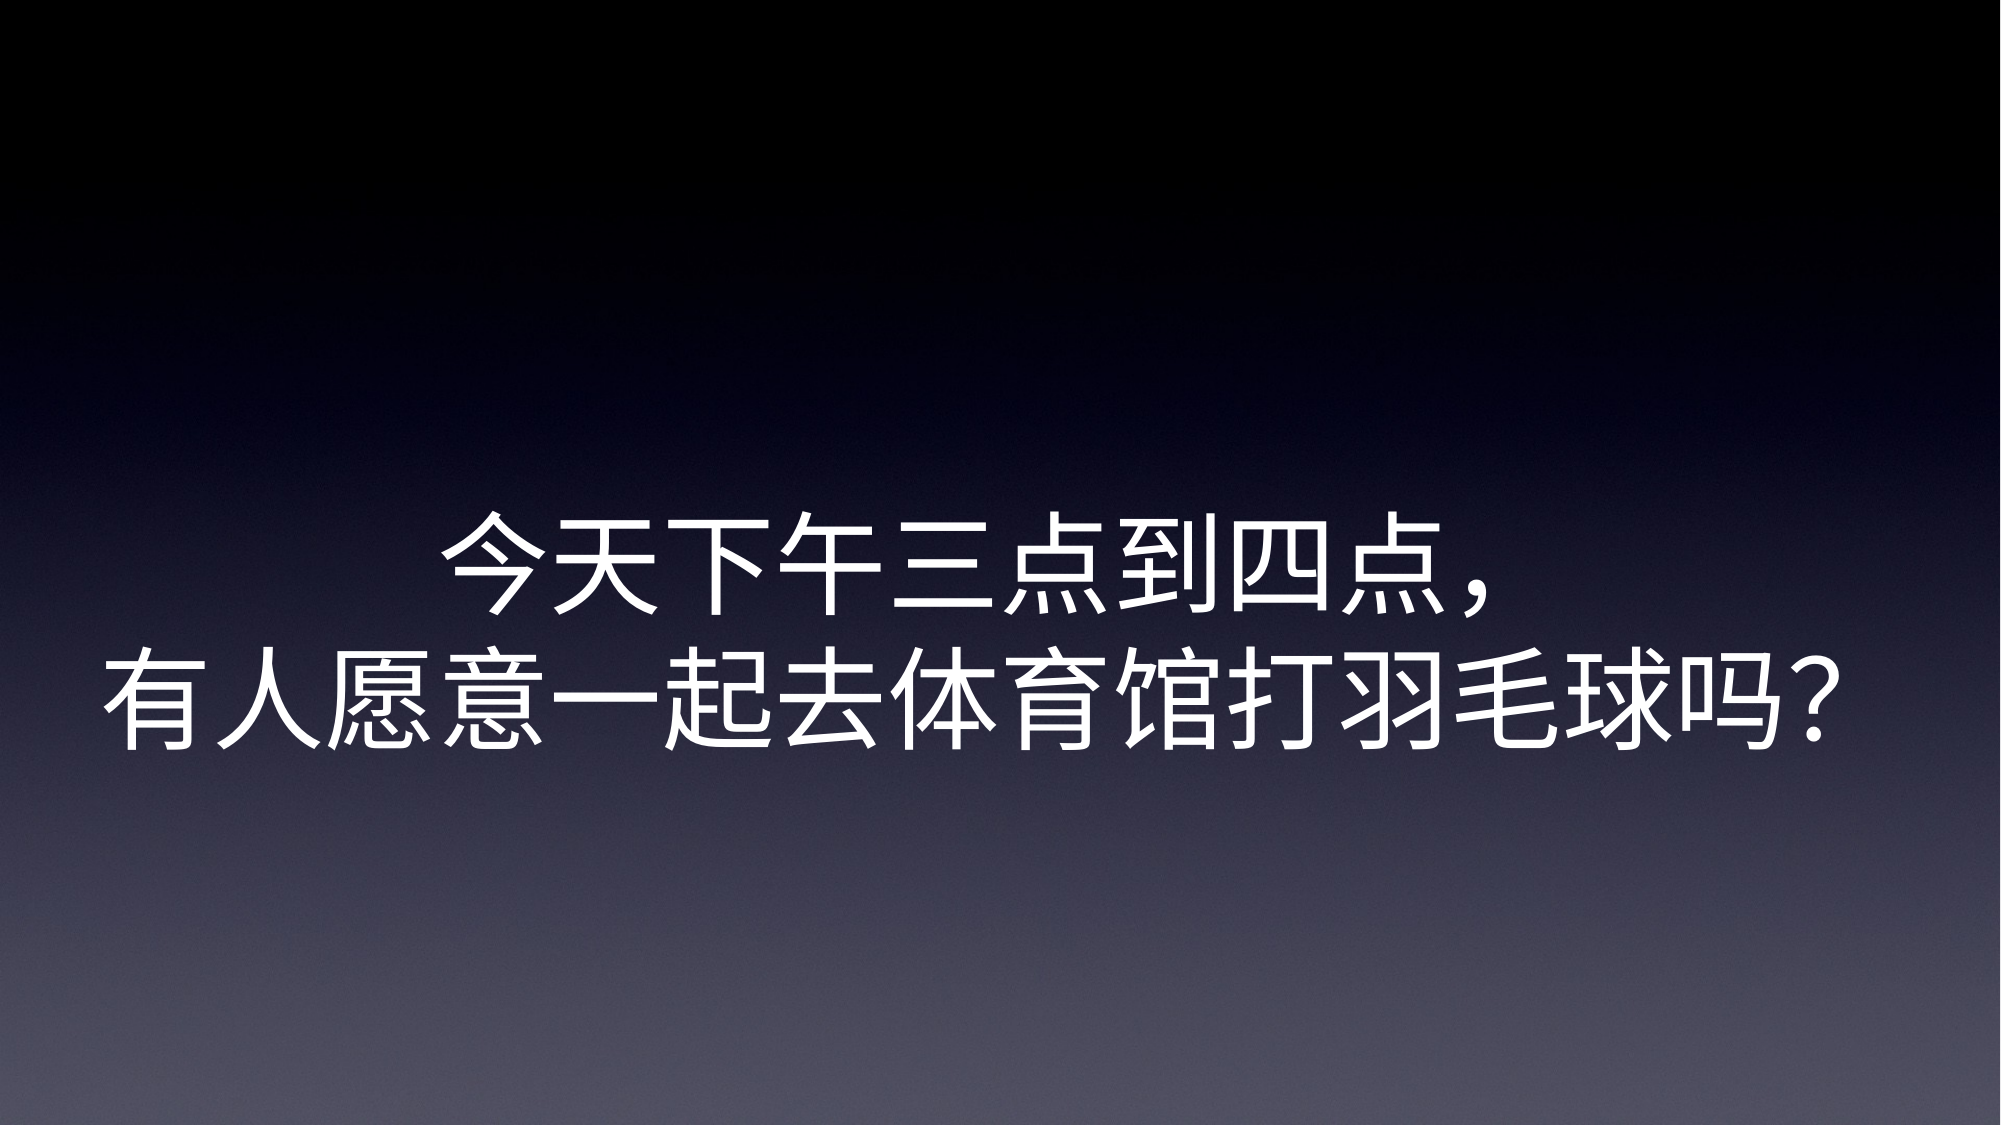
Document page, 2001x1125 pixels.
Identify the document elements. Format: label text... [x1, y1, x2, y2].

text_box 今天下午三点到四点， 有人愿意一起去体育馆打羽毛球吗？ [84, 486, 1915, 772]
picture [0, 0, 2001, 1125]
